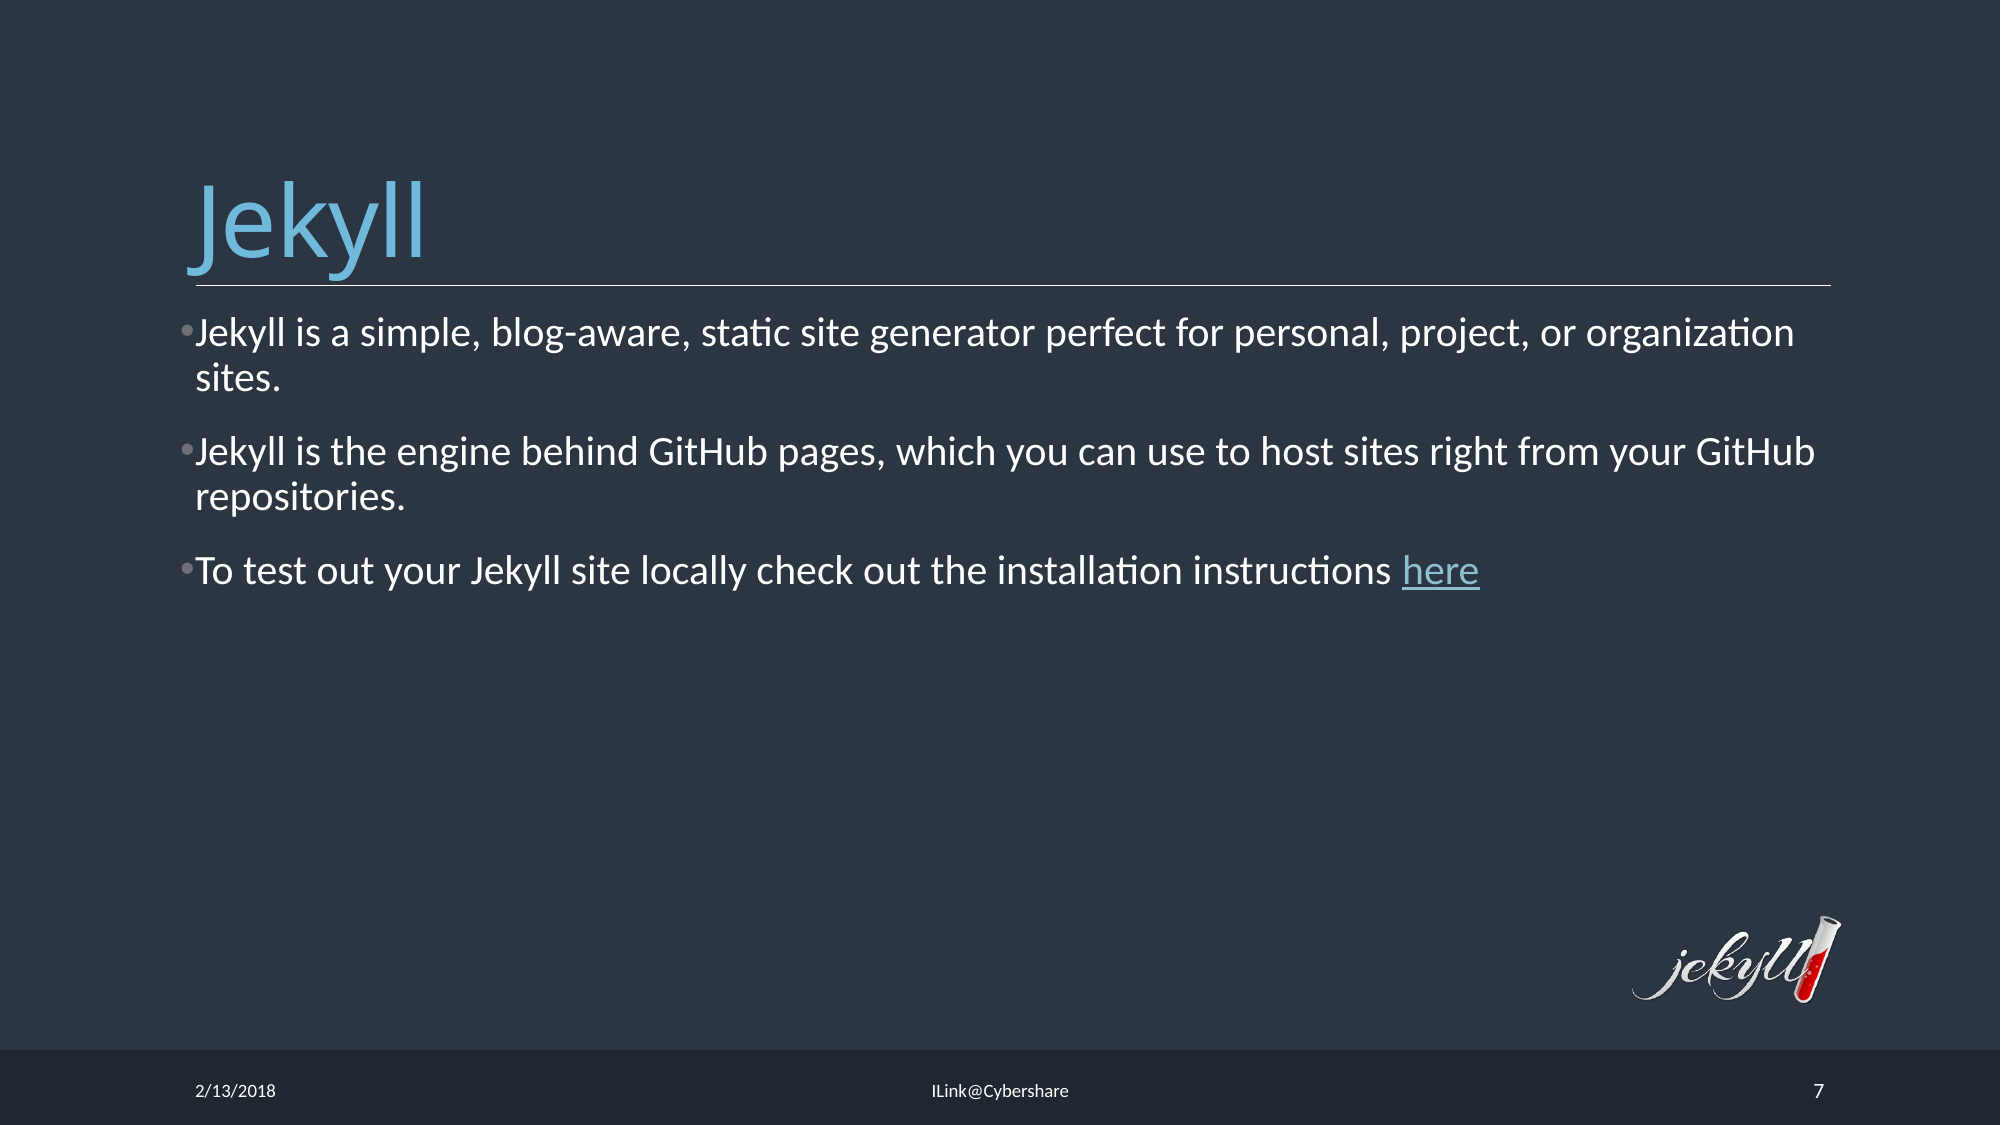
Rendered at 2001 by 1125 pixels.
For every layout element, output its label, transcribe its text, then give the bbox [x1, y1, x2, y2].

title Jekyll [180, 47, 1830, 285]
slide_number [180, 1059, 586, 1120]
list Jekyll is a simple, blog-aware, static site generator perfect for personal, project, or organization sites. Jekyll is the engine behind GitHub pages, which you can use to host sites right from your GitHub repositories. To test out your Jekyll site locally check out the installation instructions here [180, 302, 1830, 963]
footer ILink@Cybershare [604, 1059, 1396, 1120]
slide_number 7 [1624, 1059, 1840, 1120]
picture [1624, 907, 1850, 1012]
